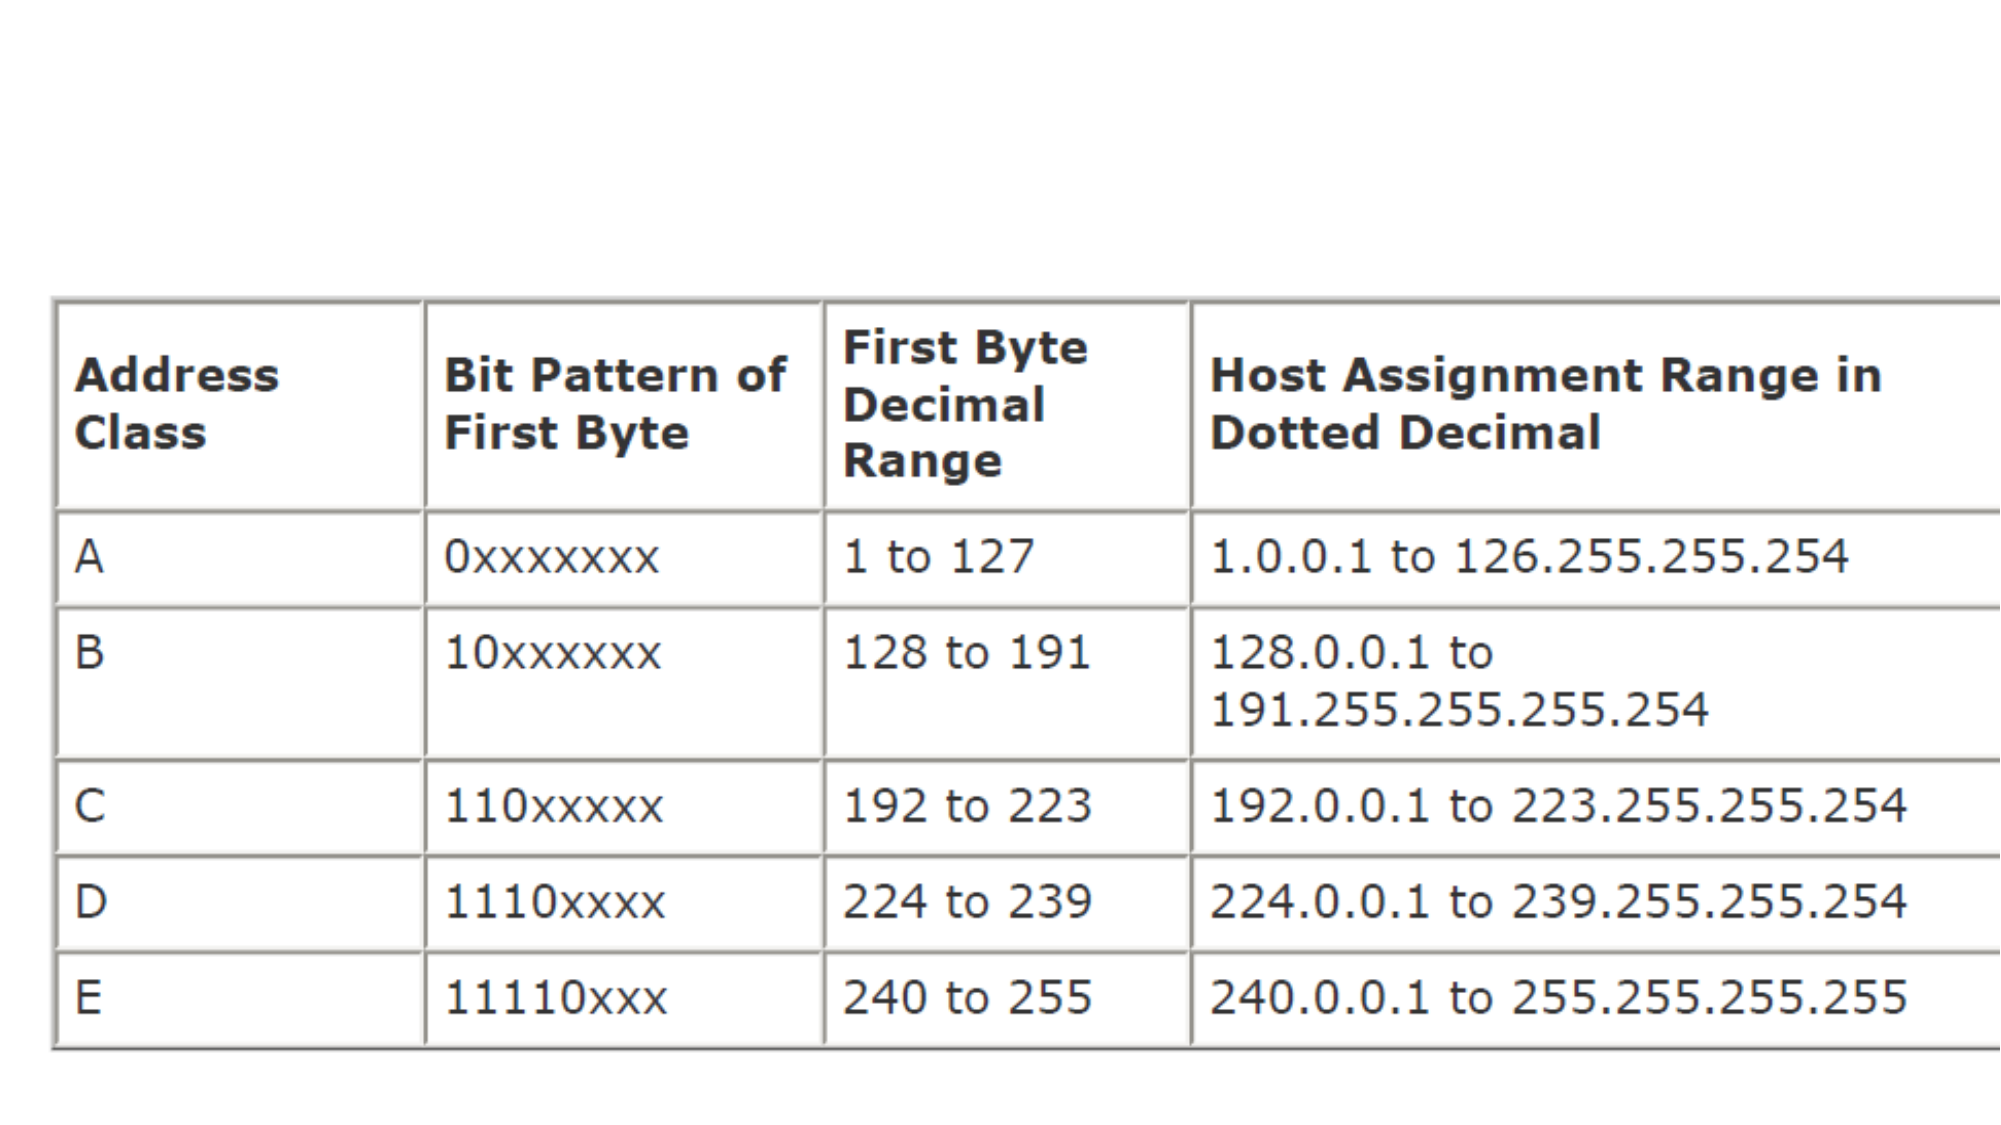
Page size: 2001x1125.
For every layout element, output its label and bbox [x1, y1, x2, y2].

list [32, 277, 2000, 1074]
